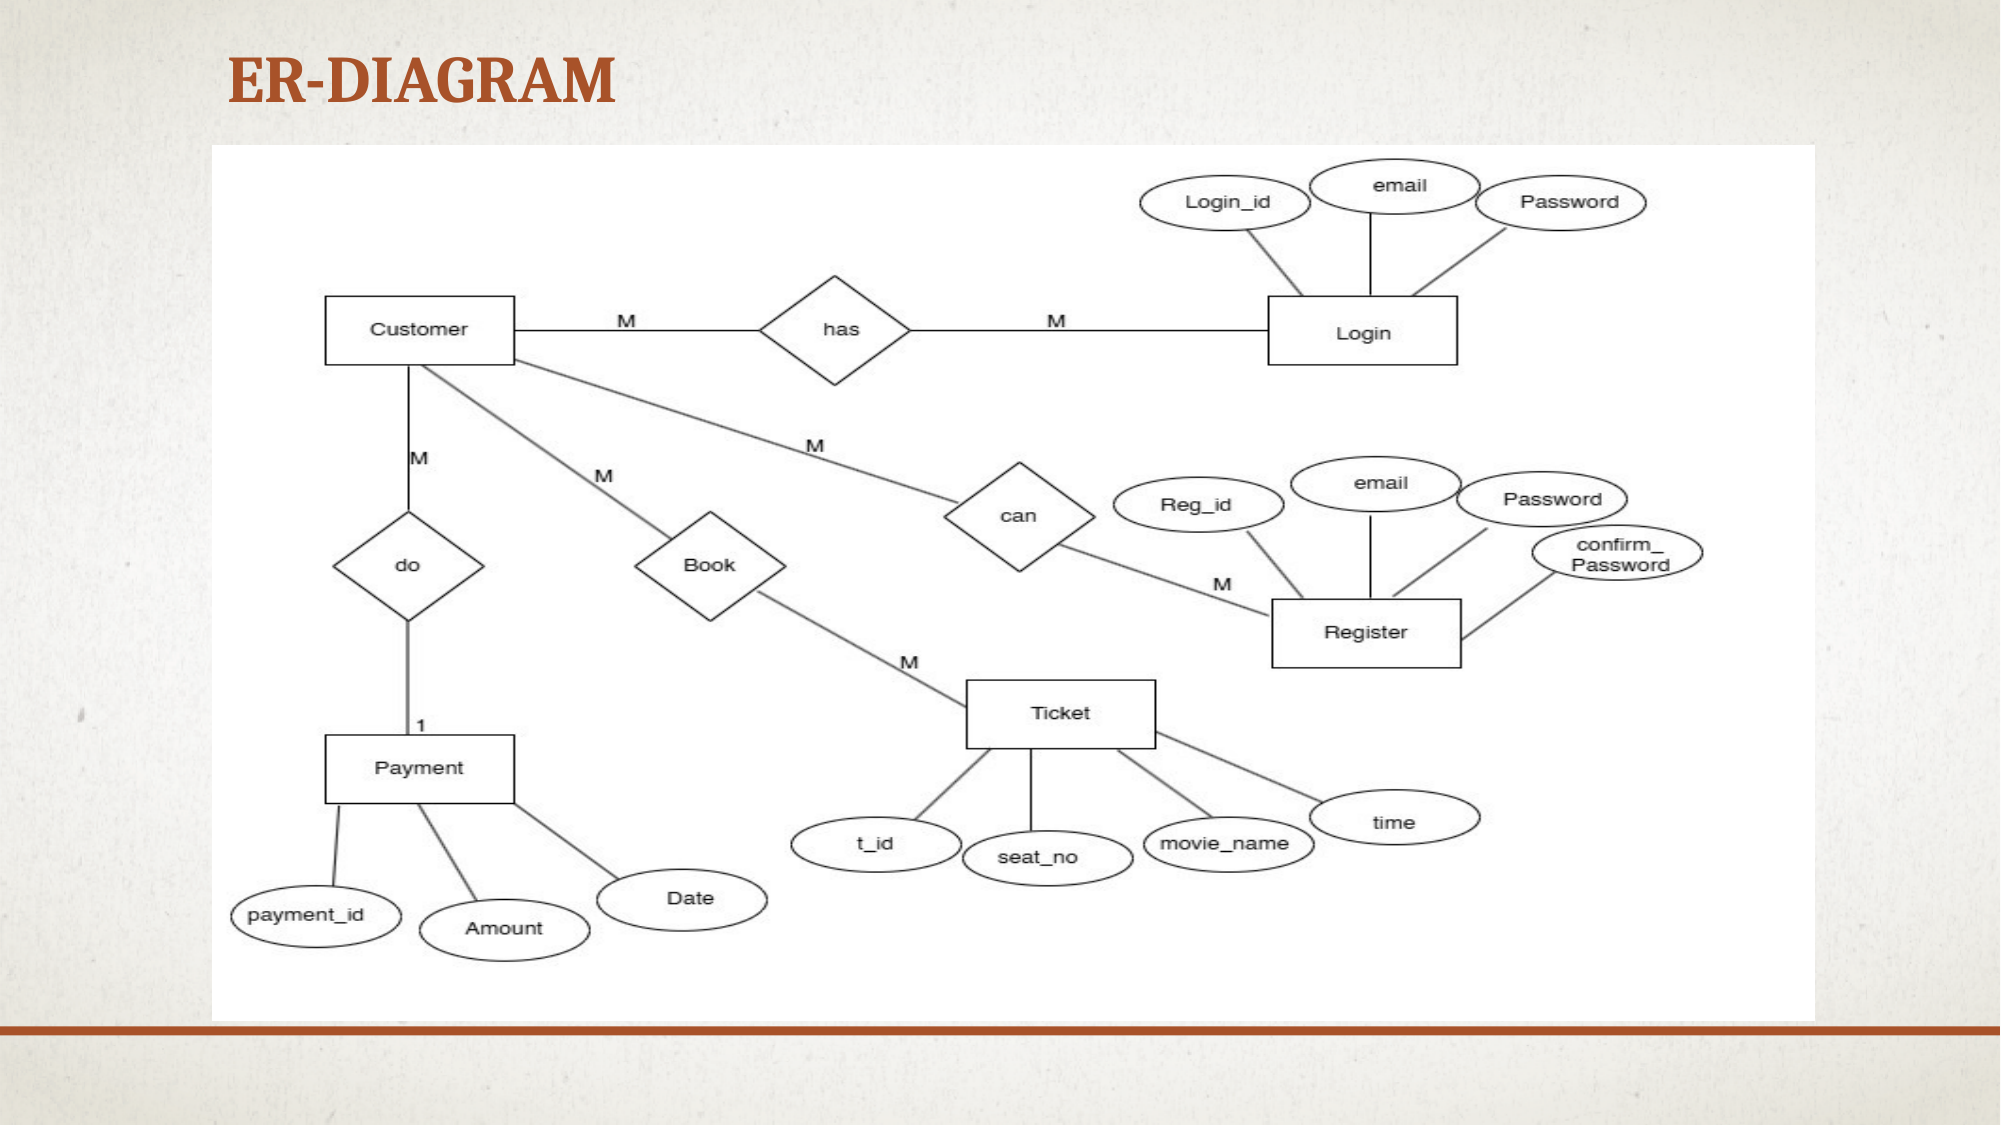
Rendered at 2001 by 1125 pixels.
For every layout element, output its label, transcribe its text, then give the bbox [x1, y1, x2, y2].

title Er-diagram [212, 27, 731, 125]
picture [0, 0, 2001, 1125]
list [212, 145, 1815, 1021]
